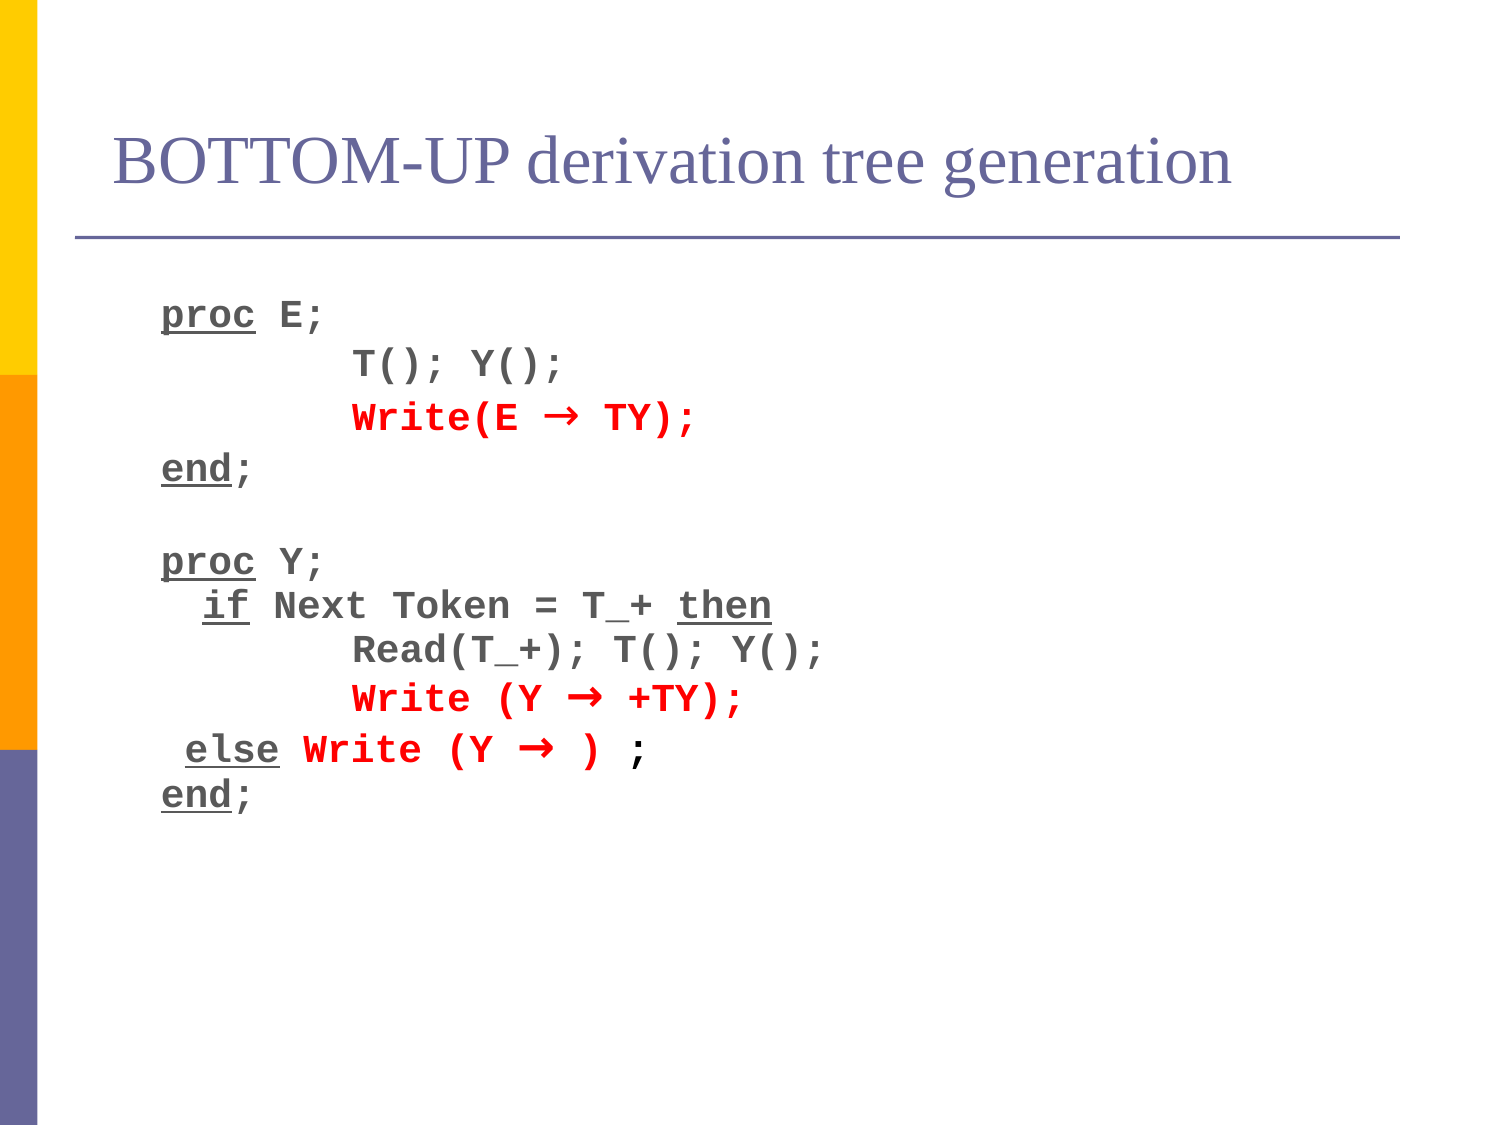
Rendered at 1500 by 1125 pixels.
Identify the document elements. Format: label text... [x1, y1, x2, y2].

title BOTTOM-UP derivation tree generation [112, 56, 1318, 198]
text_box proc E; T(); Y(); Write(E → TY); end; proc Y; if Next Token = T_+ then Read(T_+); T(); Y(); Write (Y → +TY); else Write (Y → ) ; end; [146, 290, 1363, 928]
